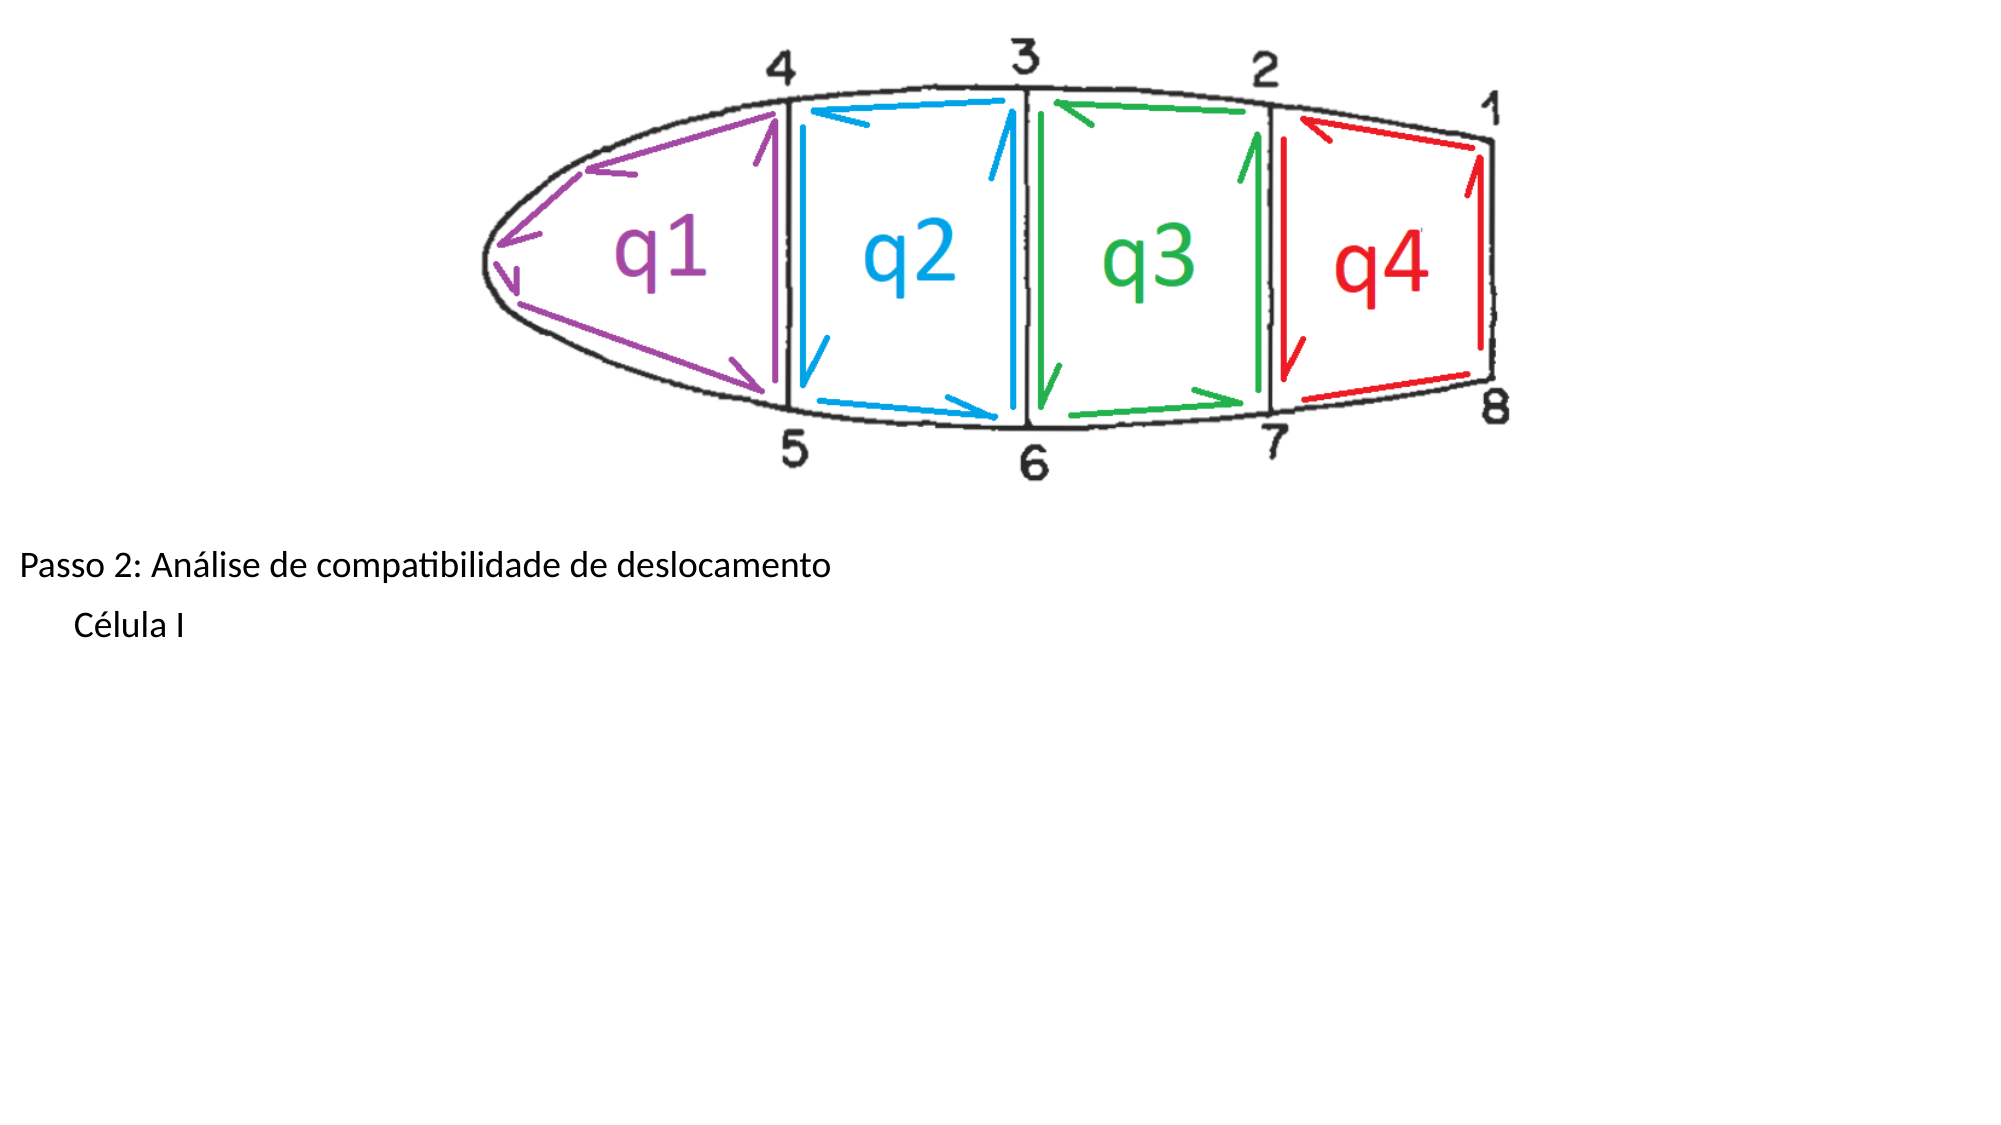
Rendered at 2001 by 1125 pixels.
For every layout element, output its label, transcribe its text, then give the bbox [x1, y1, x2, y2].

text_box Célula I [59, 592, 201, 653]
text_box Passo 2: Análise de compatibilidade de deslocamento [4, 532, 848, 592]
picture [463, 24, 1537, 496]
